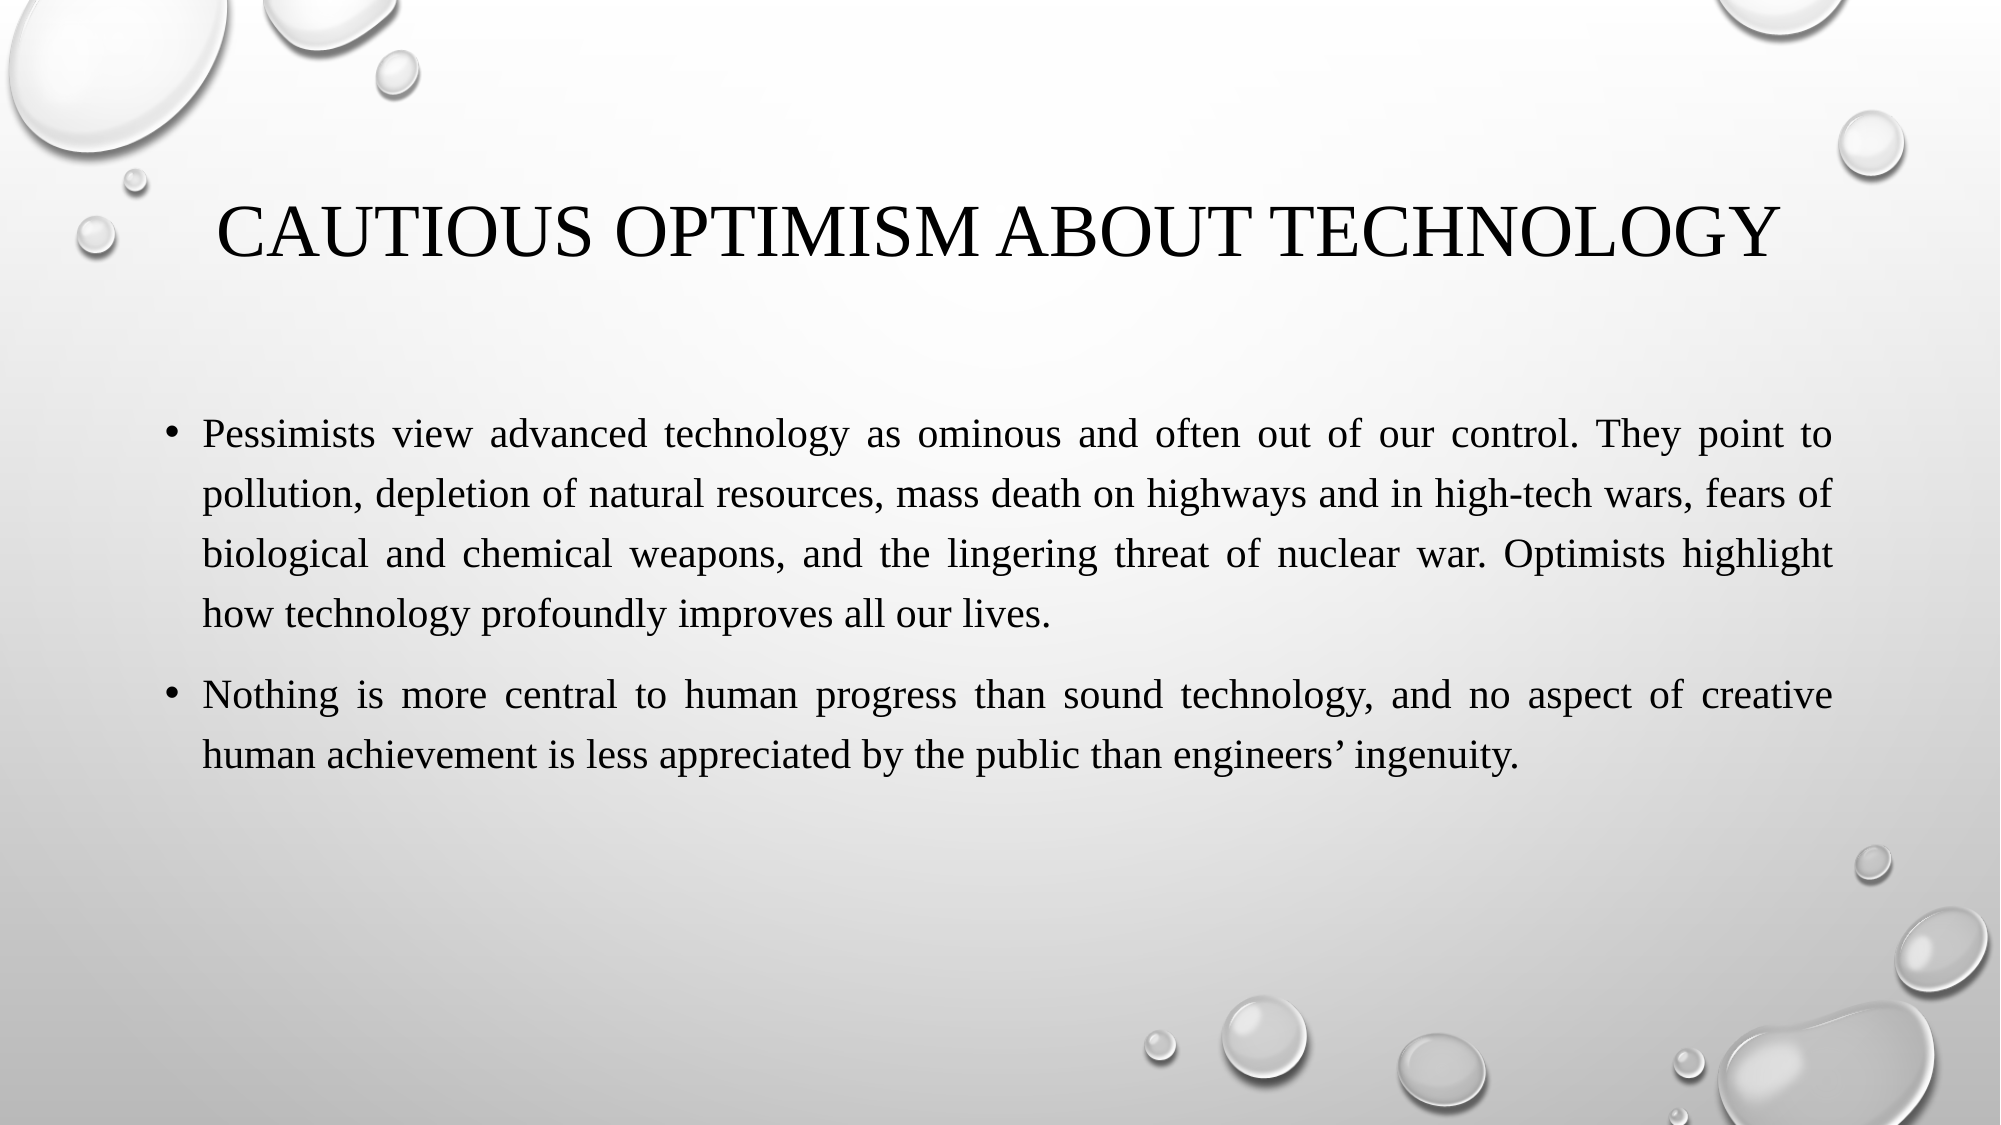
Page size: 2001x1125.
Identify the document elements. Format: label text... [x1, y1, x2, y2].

title CAUTIOUS OPTIMISM ABOUT TECHNOLOGY [149, 101, 1851, 364]
list Pessimists view advanced technology as ominous and often out of our control. They point to pollution, depletion of natural resources, mass death on highways and in high-tech wars, fears of biological and chemical weapons, and the lingering threat of nuclear war. Optimists highlight how technology profoundly improves all our lives. Nothing is more central to human progress than sound technology, and no aspect of creative human achievement is less appreciated by the public than engineers’ ingenuity. [149, 388, 1850, 950]
picture [0, 0, 2000, 1125]
